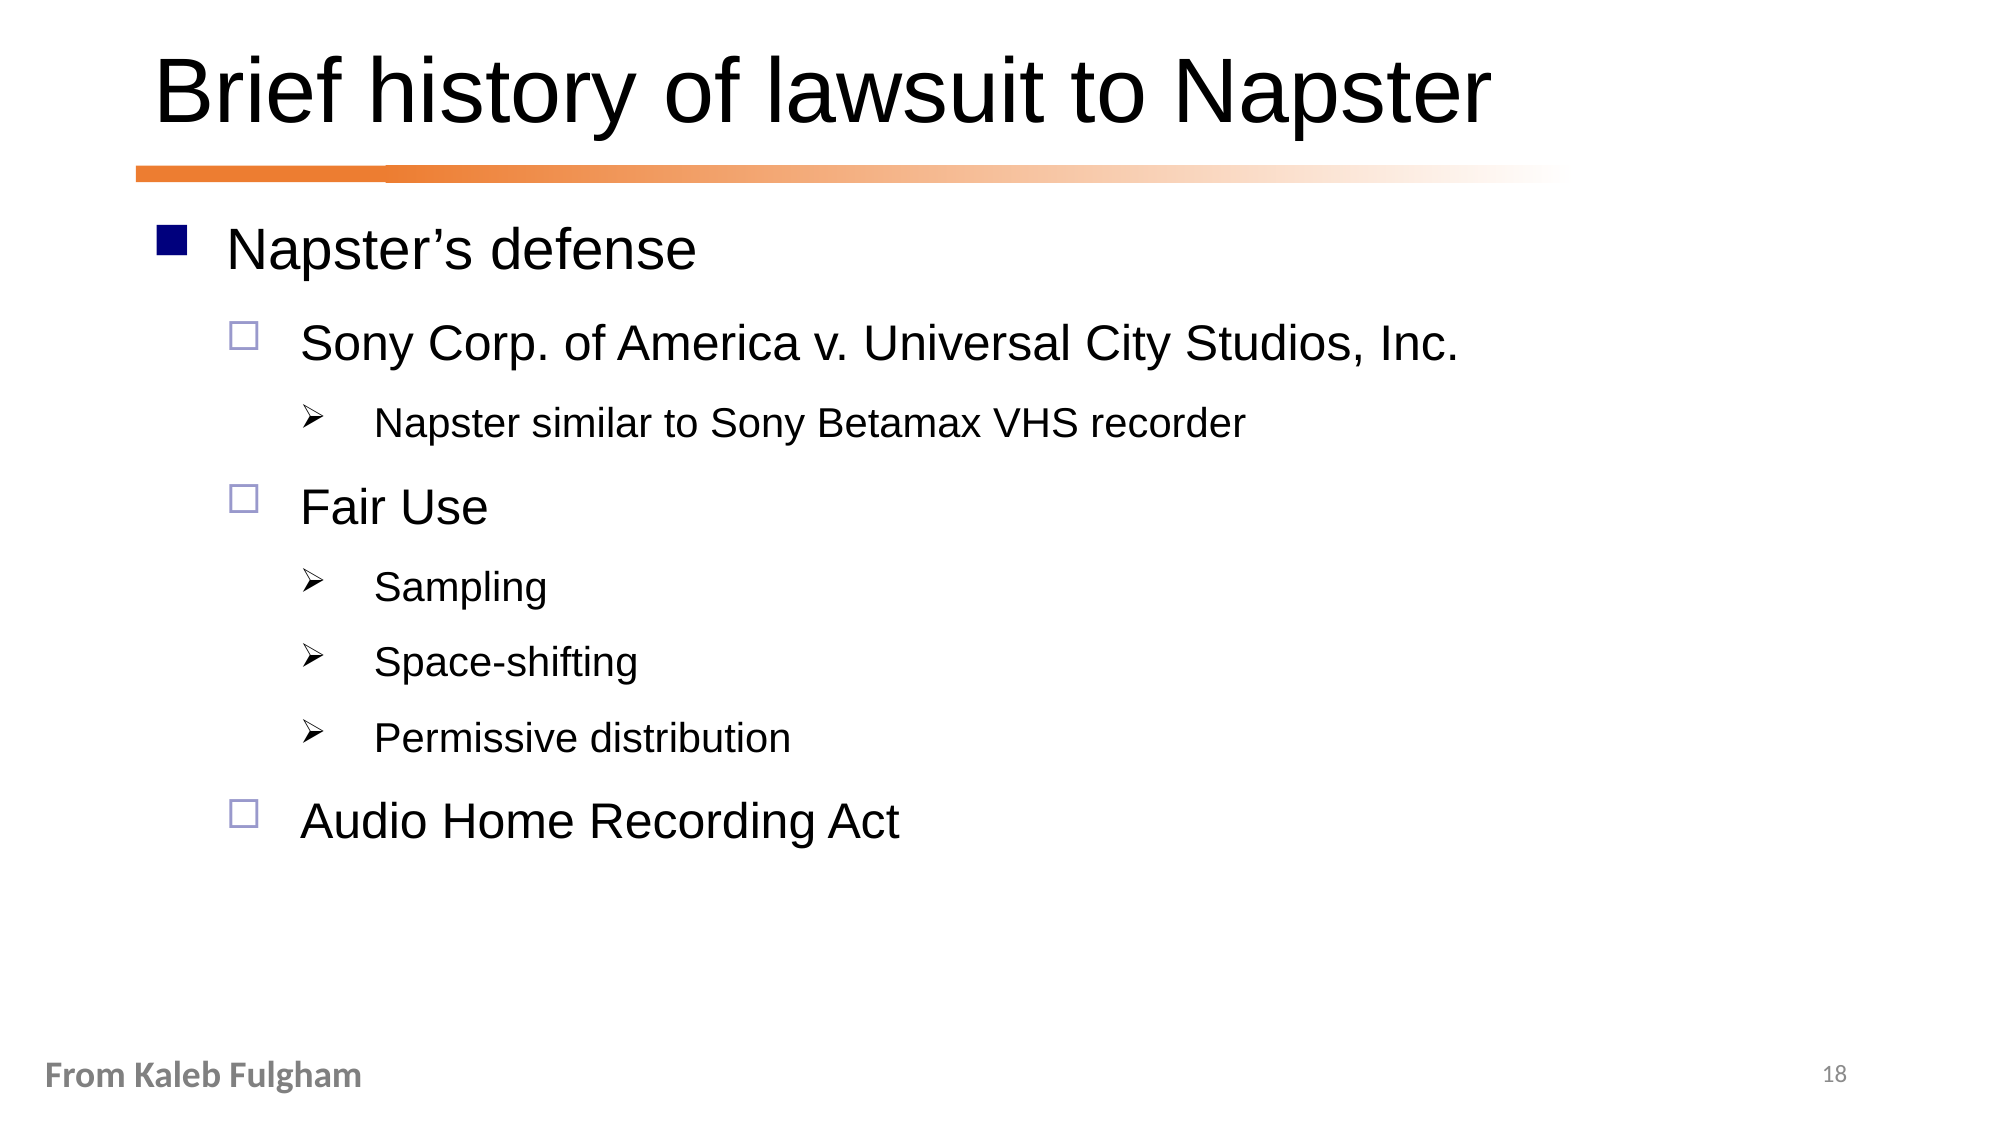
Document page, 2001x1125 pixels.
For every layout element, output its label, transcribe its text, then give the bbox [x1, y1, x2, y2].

list Napster’s defense Sony Corp. of America v. Universal City Studios, Inc. Napster similar to Sony Betamax VHS recorder Fair Use Sampling Space-shifting Permissive distribution Audio Home Recording Act [137, 211, 1863, 1018]
title Brief history of lawsuit to Napster [138, 25, 1810, 160]
text_box From Kaleb Fulgham [30, 1042, 481, 1103]
slide_number 18 [1412, 1042, 1863, 1103]
